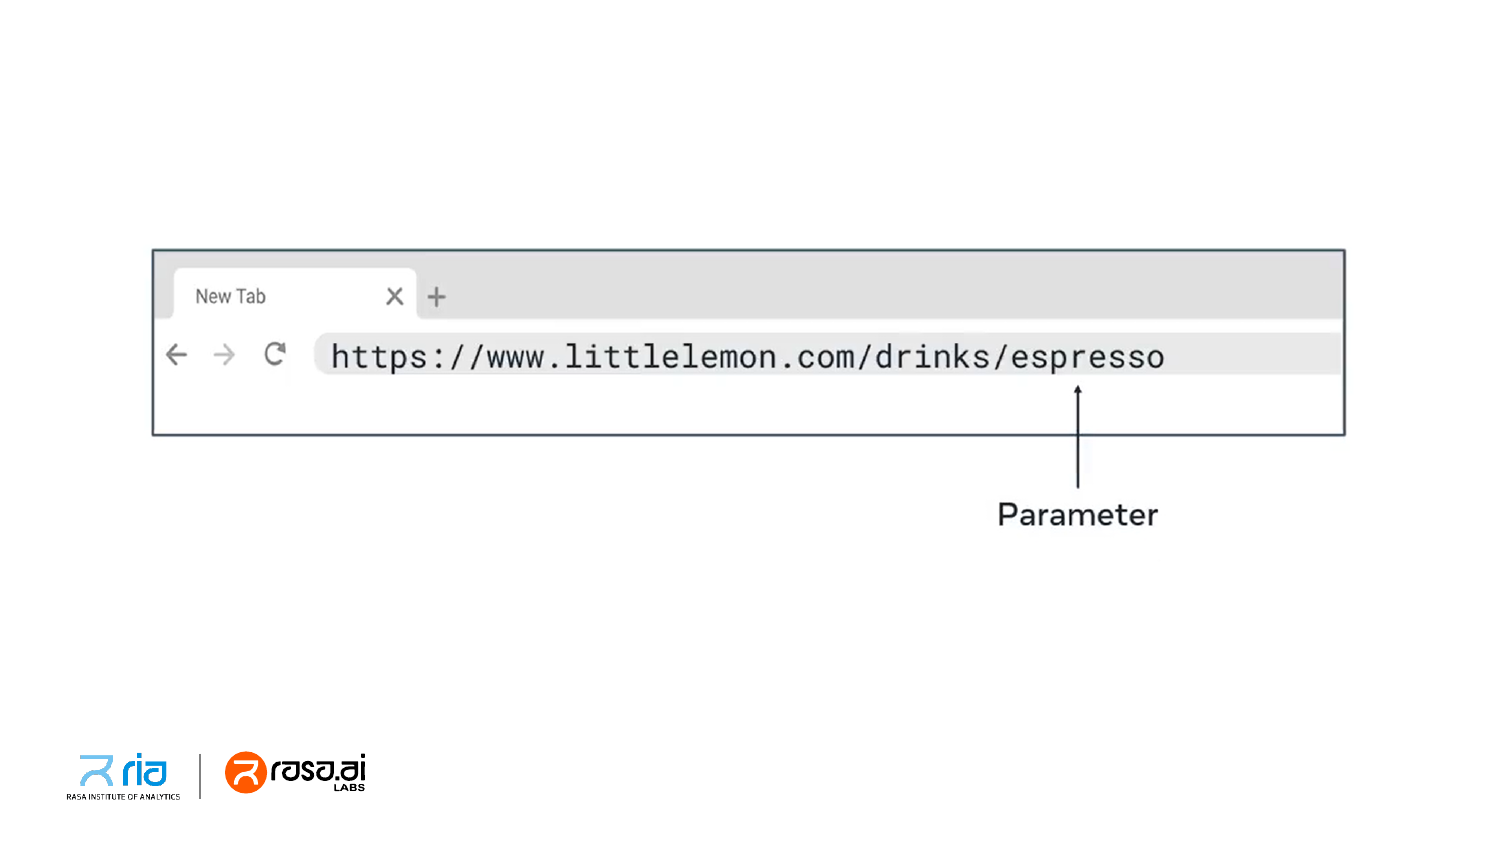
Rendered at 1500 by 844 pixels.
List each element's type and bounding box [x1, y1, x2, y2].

picture [58, 744, 188, 808]
picture [128, 201, 1372, 581]
